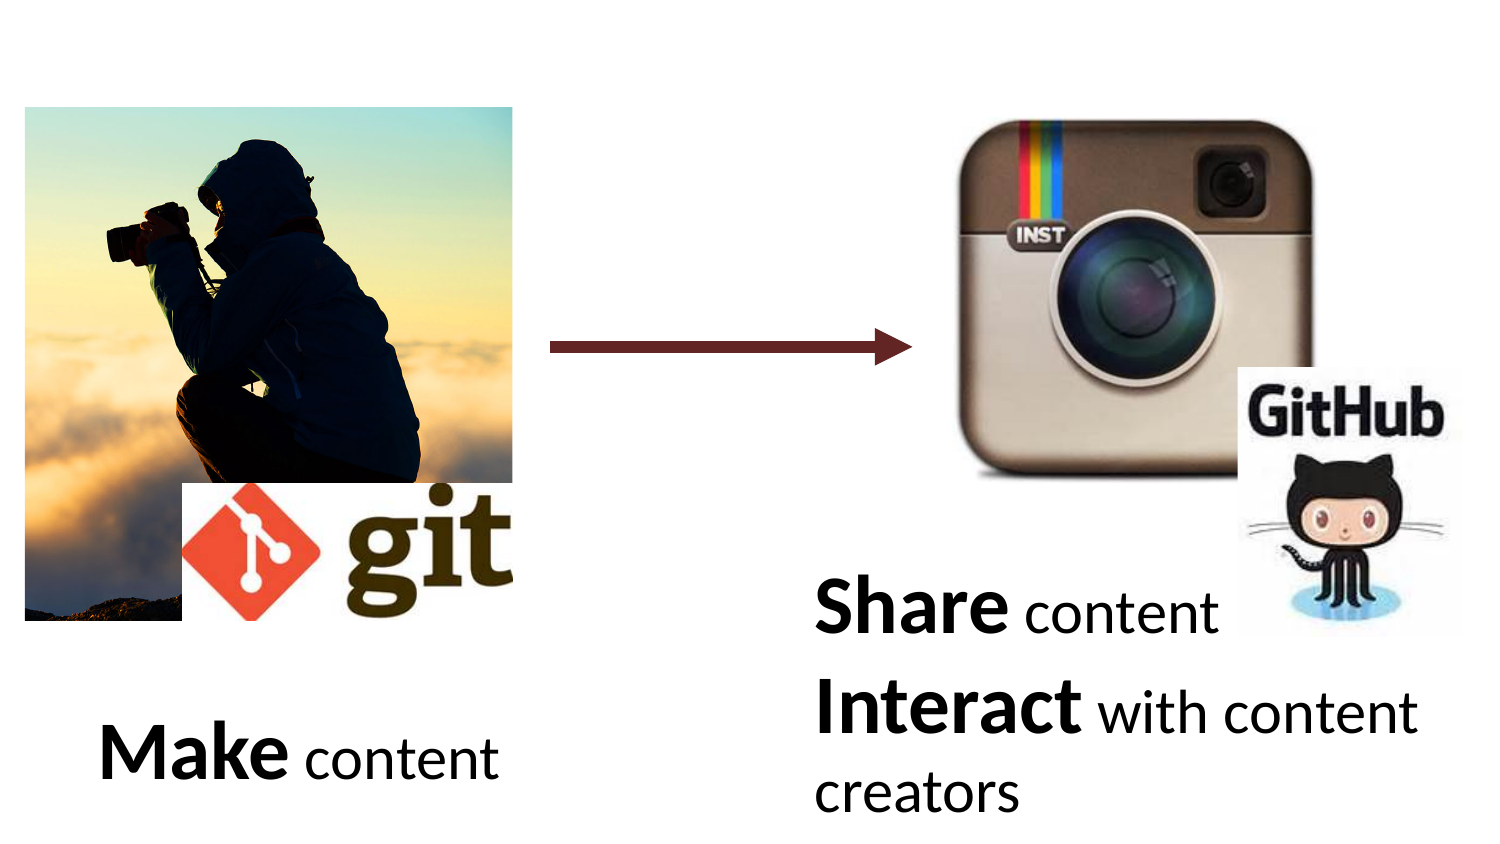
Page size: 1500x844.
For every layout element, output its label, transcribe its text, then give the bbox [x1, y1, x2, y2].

text_box Share content Interact with content creators [799, 542, 1500, 833]
picture [24, 106, 513, 622]
picture [951, 116, 1463, 637]
text_box Make content [82, 688, 600, 804]
